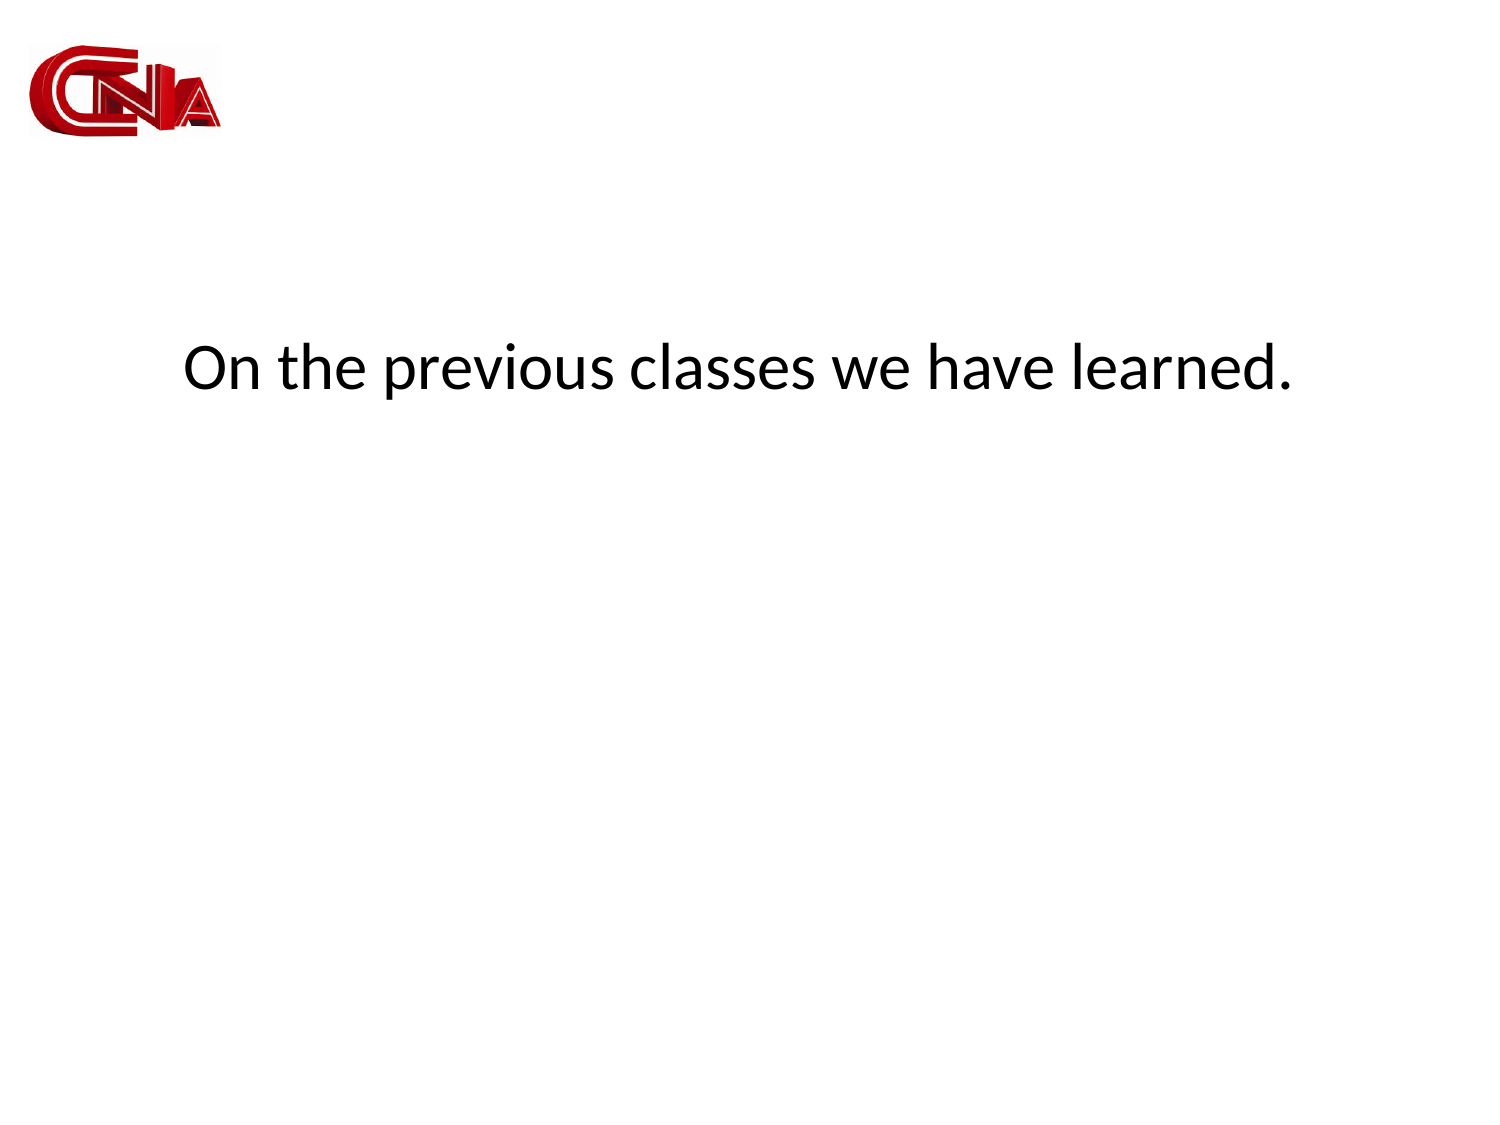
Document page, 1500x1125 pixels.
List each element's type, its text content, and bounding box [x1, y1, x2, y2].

text_box On the previous classes we have learned. [168, 315, 1325, 410]
picture [29, 45, 221, 138]
